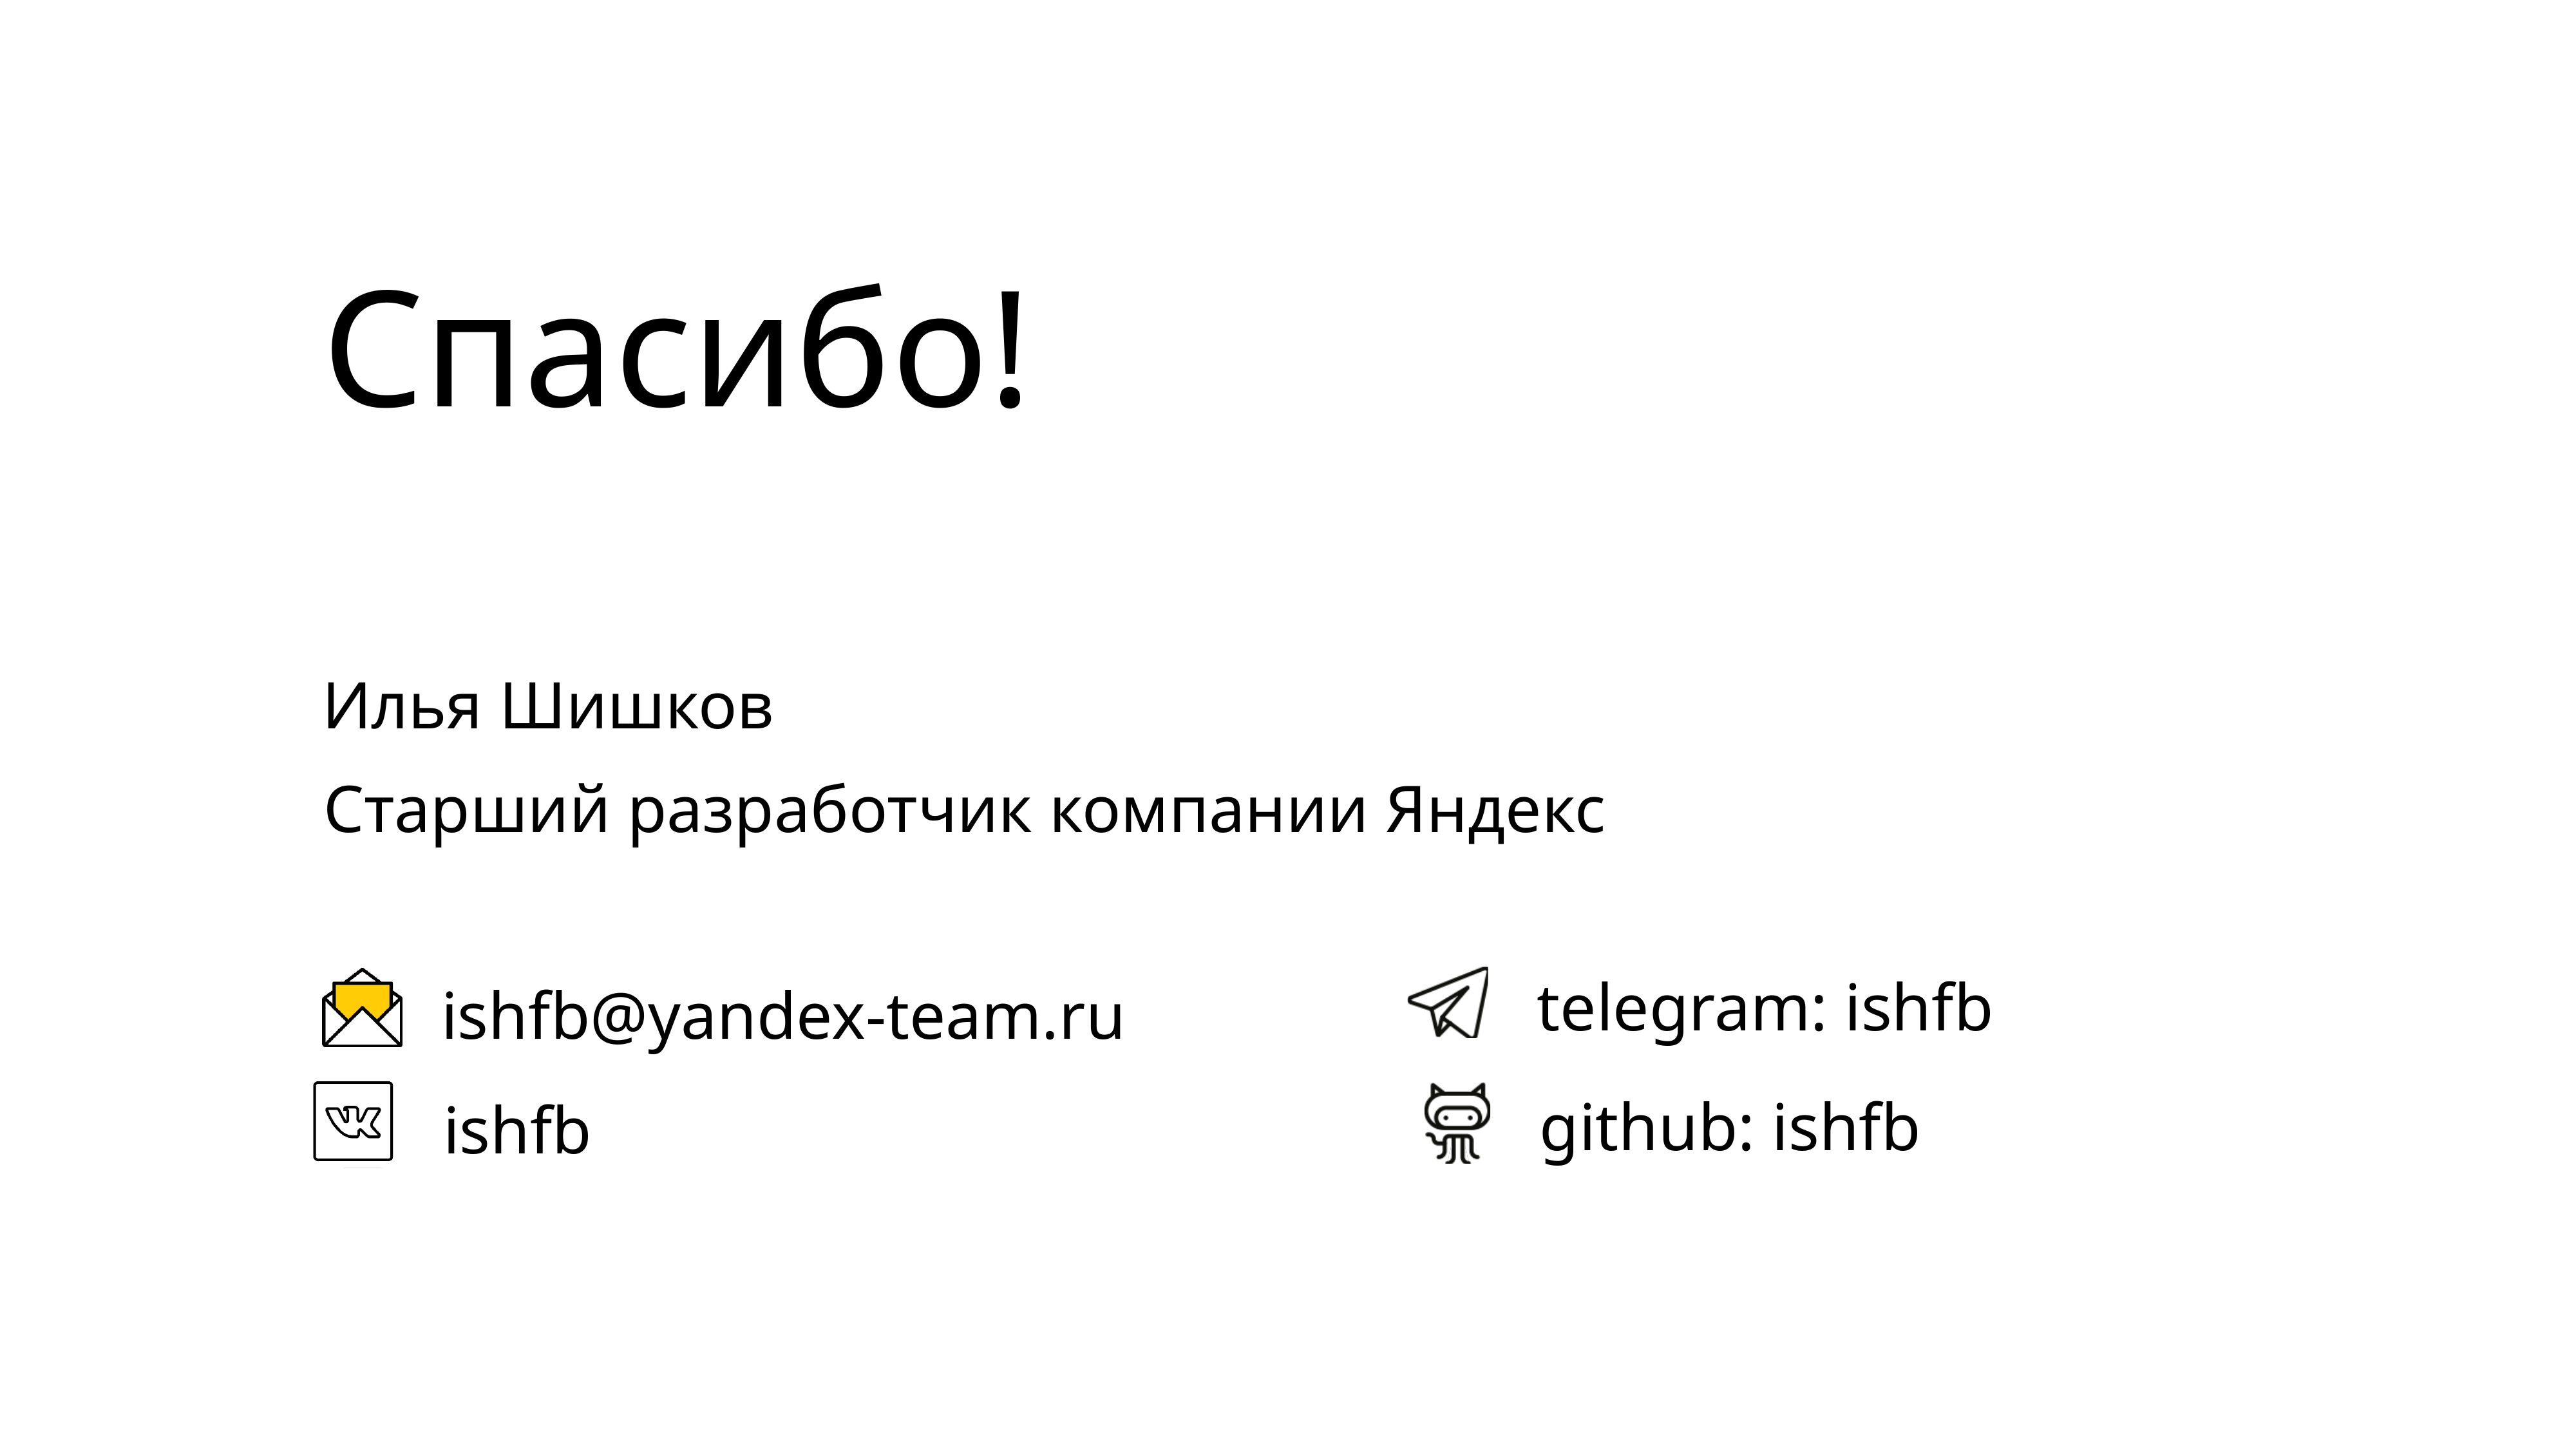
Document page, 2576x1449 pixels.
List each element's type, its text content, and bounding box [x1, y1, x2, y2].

list ishfb@yandex-team.ru [441, 966, 1329, 1047]
picture [322, 968, 402, 1047]
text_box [1404, 954, 2414, 1047]
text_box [308, 1075, 1321, 1168]
list Старший разработчик компании Яндекс [322, 764, 1854, 845]
list Илья Шишков [322, 643, 1854, 724]
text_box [1405, 1075, 2417, 1168]
list Спасибо! [322, 240, 2296, 442]
